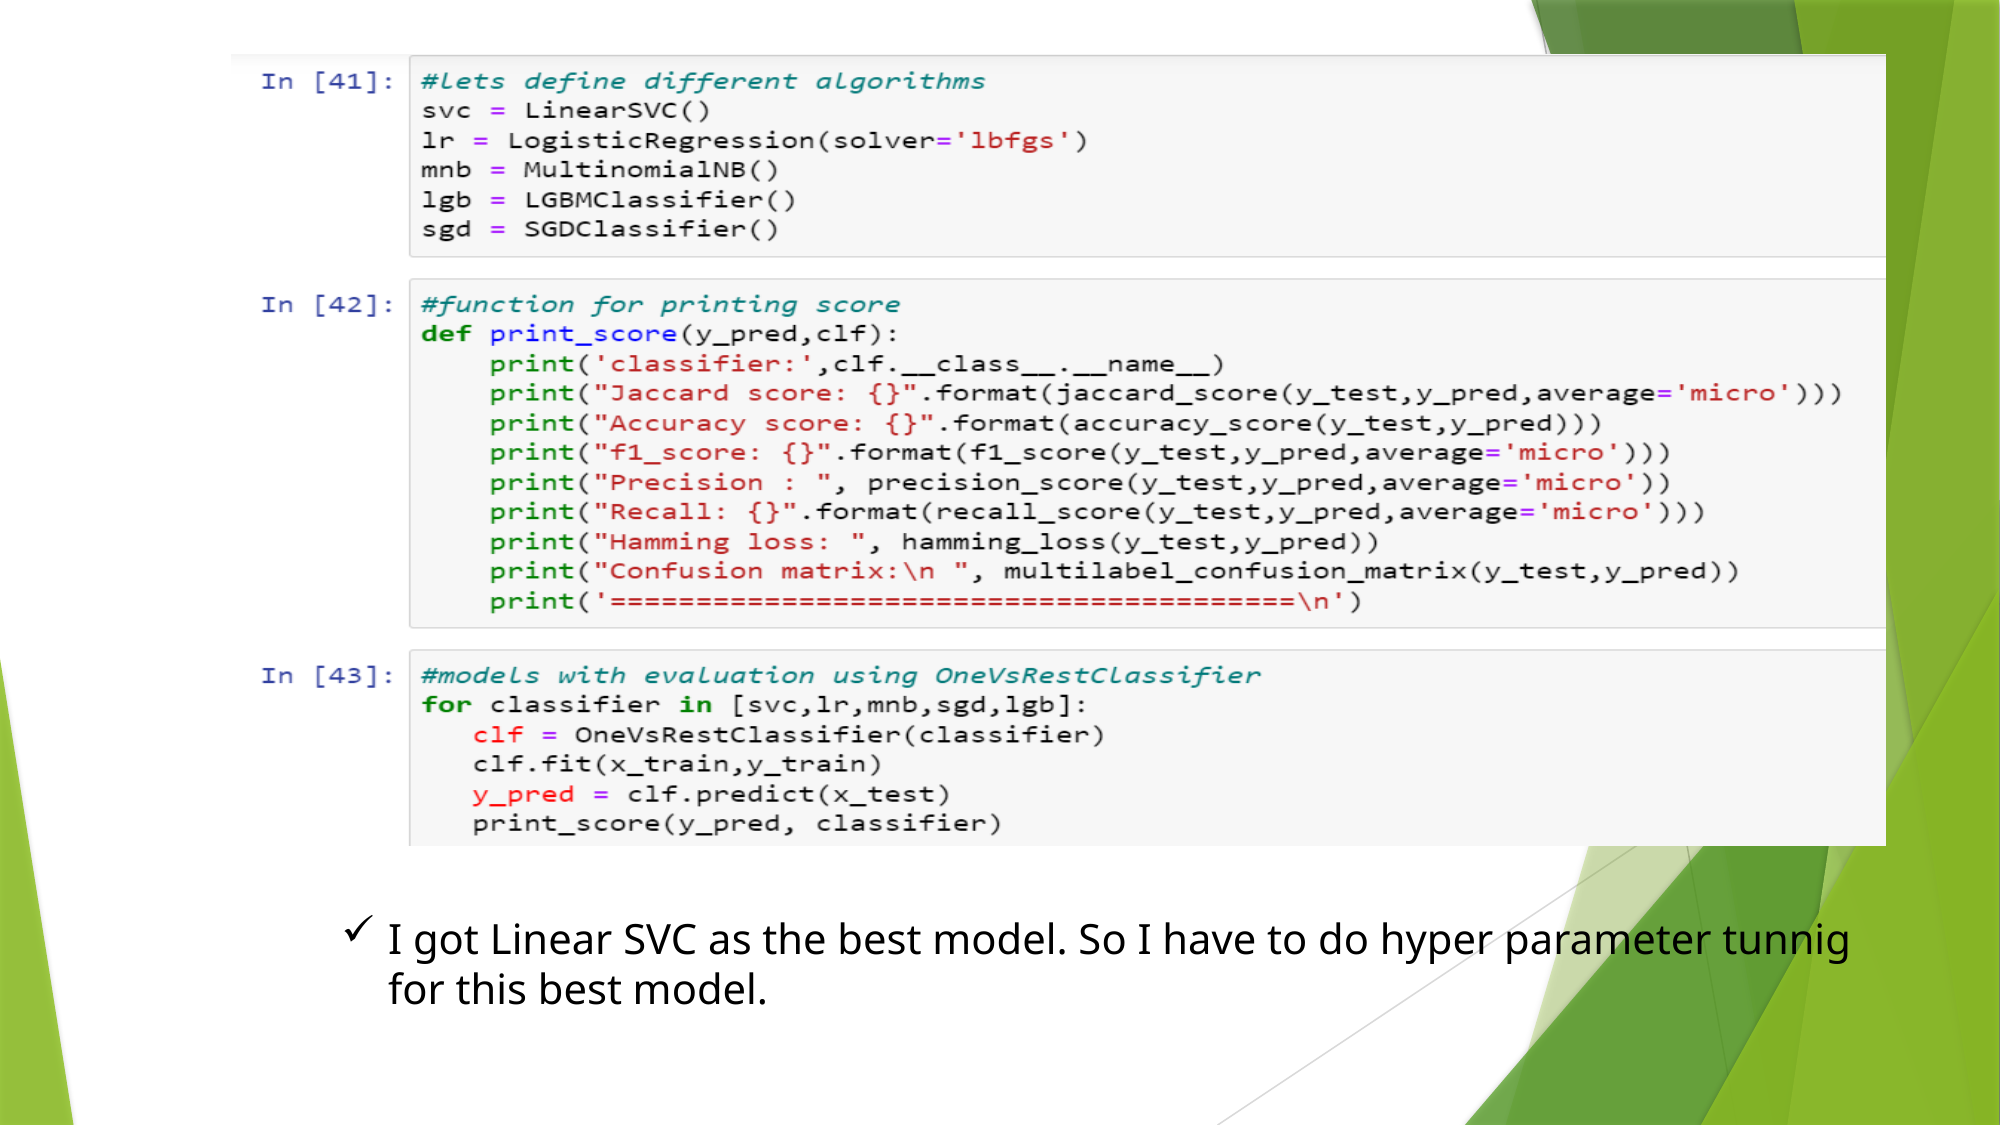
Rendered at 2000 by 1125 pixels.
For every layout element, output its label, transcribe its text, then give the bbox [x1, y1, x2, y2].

picture [231, 54, 1887, 847]
text_box I got Linear SVC as the best model. So I have to do hyper parameter tunnig for this best model. [326, 905, 1874, 1020]
